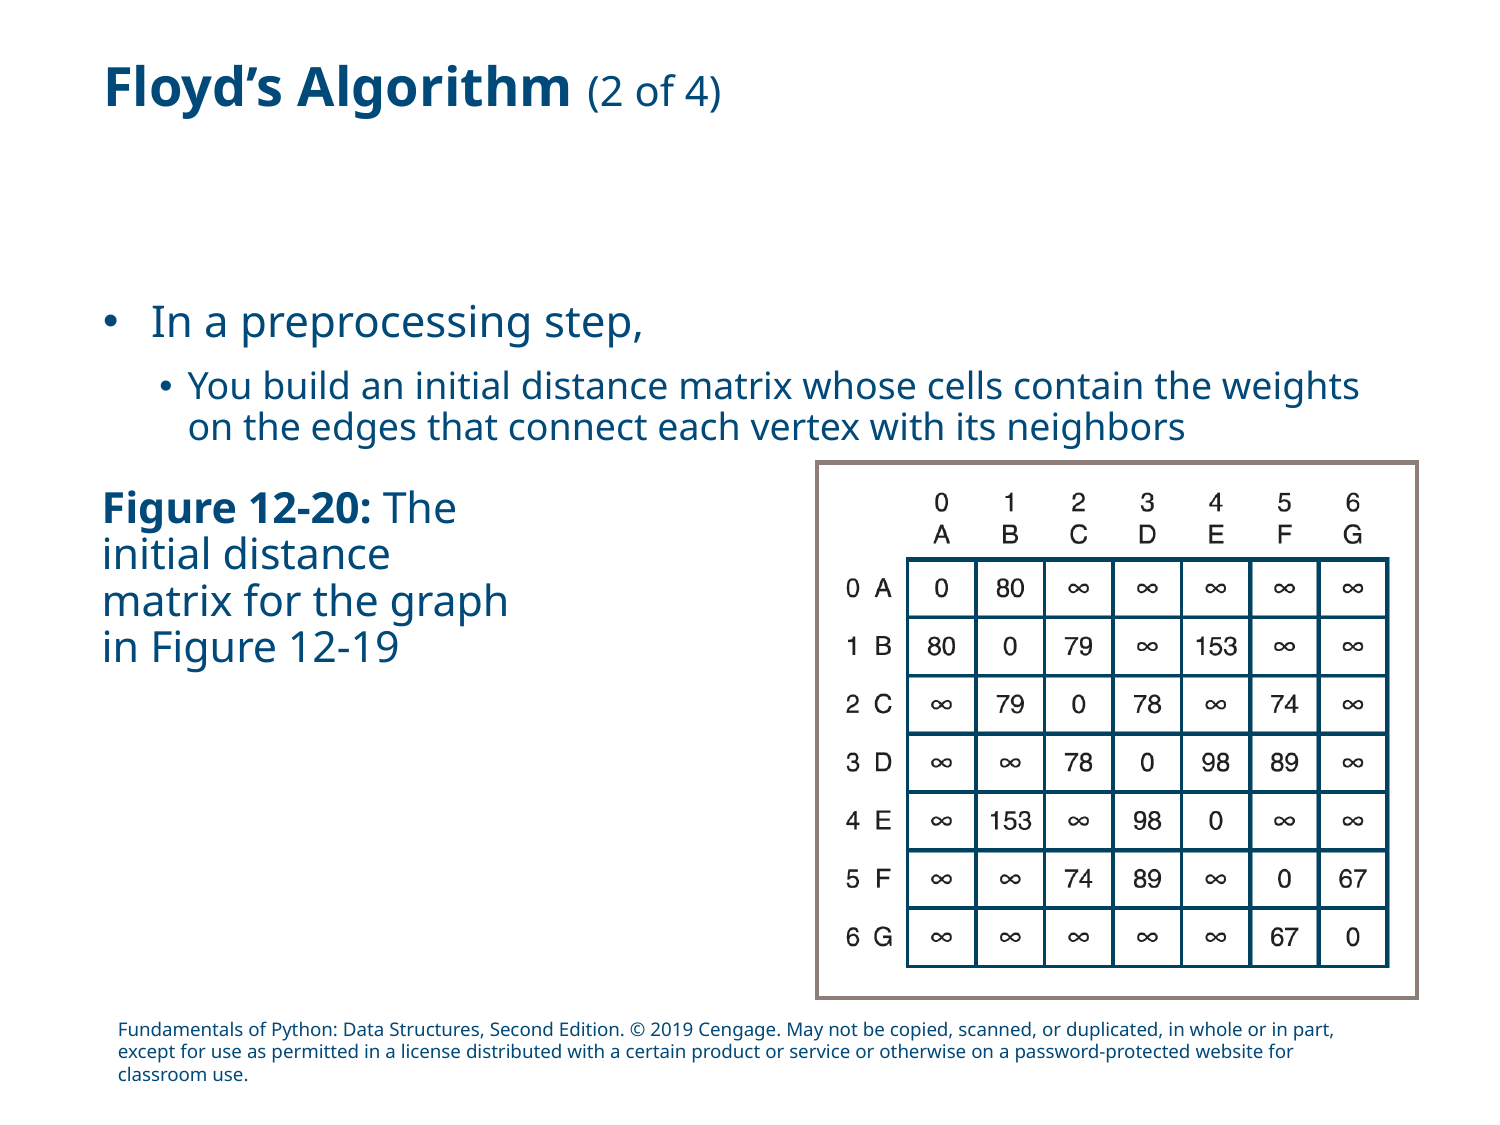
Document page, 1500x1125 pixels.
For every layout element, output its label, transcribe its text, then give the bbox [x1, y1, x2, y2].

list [815, 460, 1419, 1000]
title Floyd’s Algorithm (2 of 4) [103, 59, 1397, 138]
list In a preprocessing step, You build an initial distance matrix whose cells contain the weights on the edges that connect each vertex with its neighbors [103, 299, 1397, 450]
footer Fundamentals of Python: Data Structures, Second Edition. © 2019 Cengage. May not be copied, scanned, or duplicated, in whole or in part, except for use as permitted in a license distributed with a certain product or service or otherwise on a password-protected website for classroom use. [103, 1009, 1397, 1070]
list Figure 12-20: The initial distance matrix for the graph in Figure 12-19 [101, 486, 512, 687]
